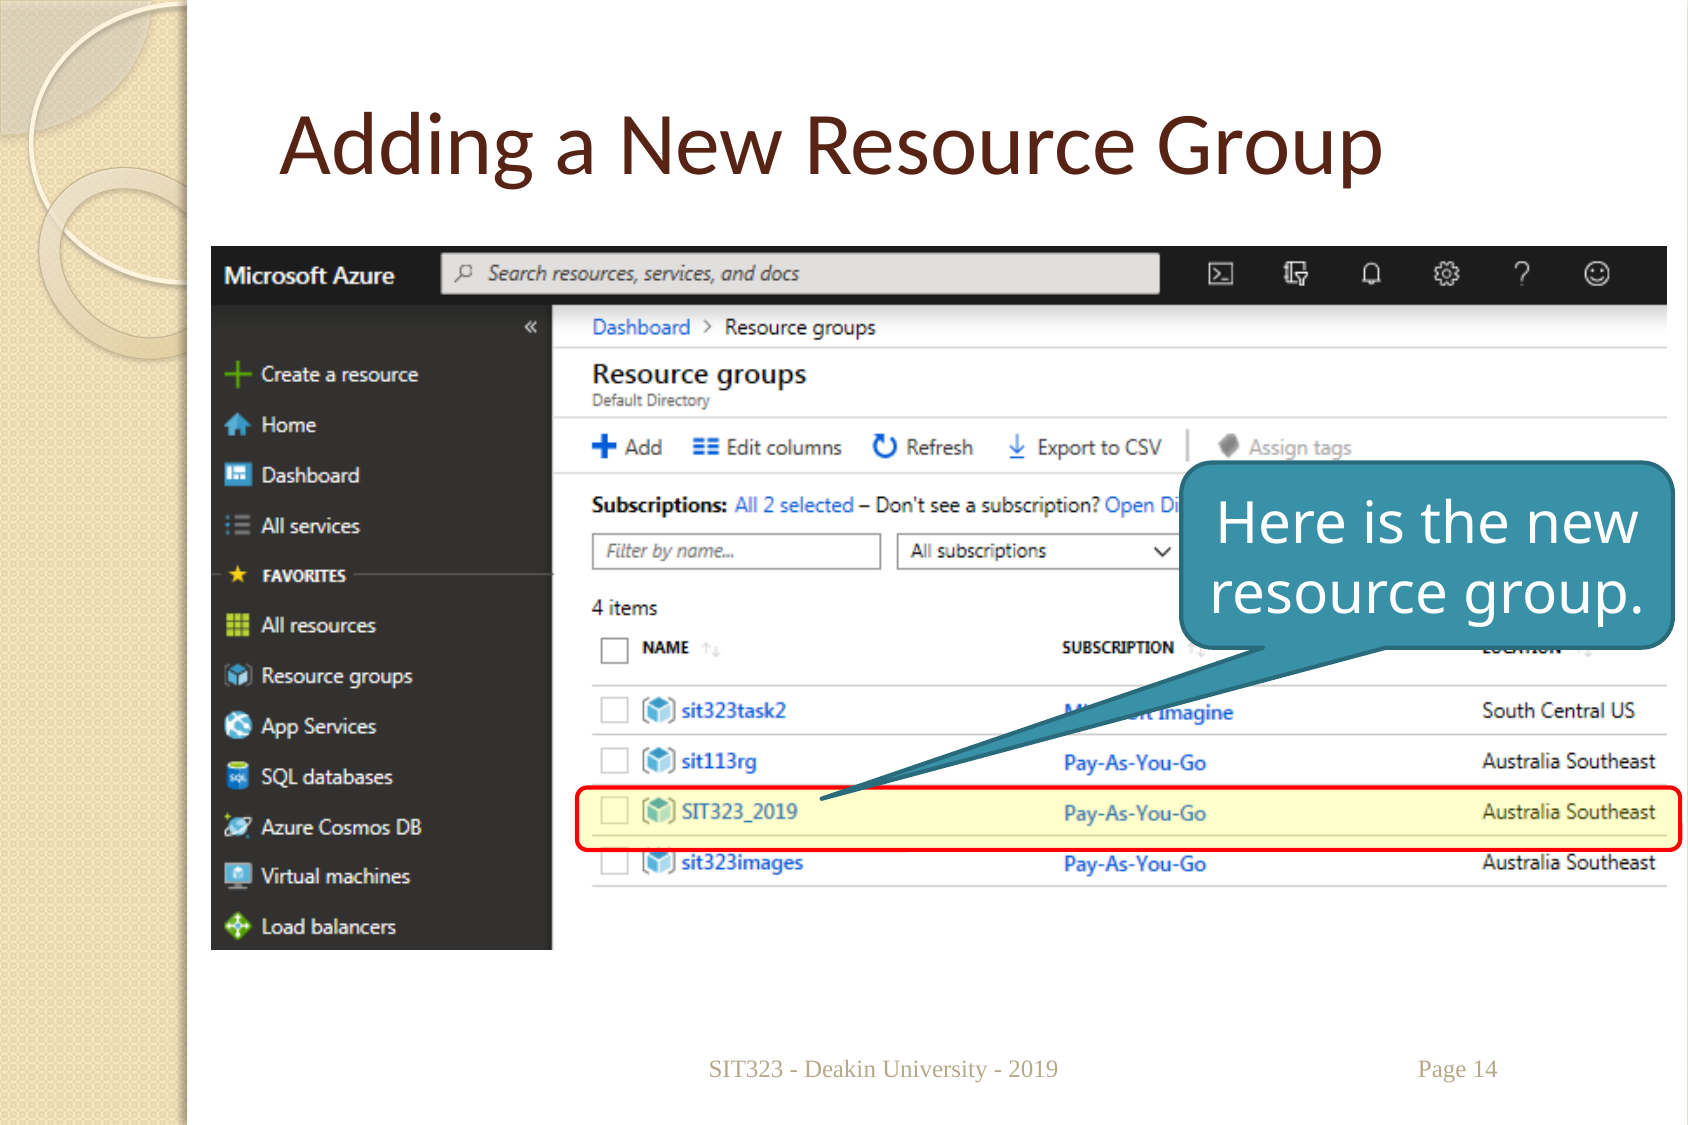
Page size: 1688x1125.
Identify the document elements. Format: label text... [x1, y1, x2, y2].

text_box [1673, 785, 1683, 852]
text_box Page 14 [1282, 1024, 1633, 1090]
text_box SIT323 - Deakin University - 2019 [693, 1024, 1169, 1090]
title Adding a New Resource Group [264, 45, 1649, 233]
picture [211, 246, 1667, 951]
